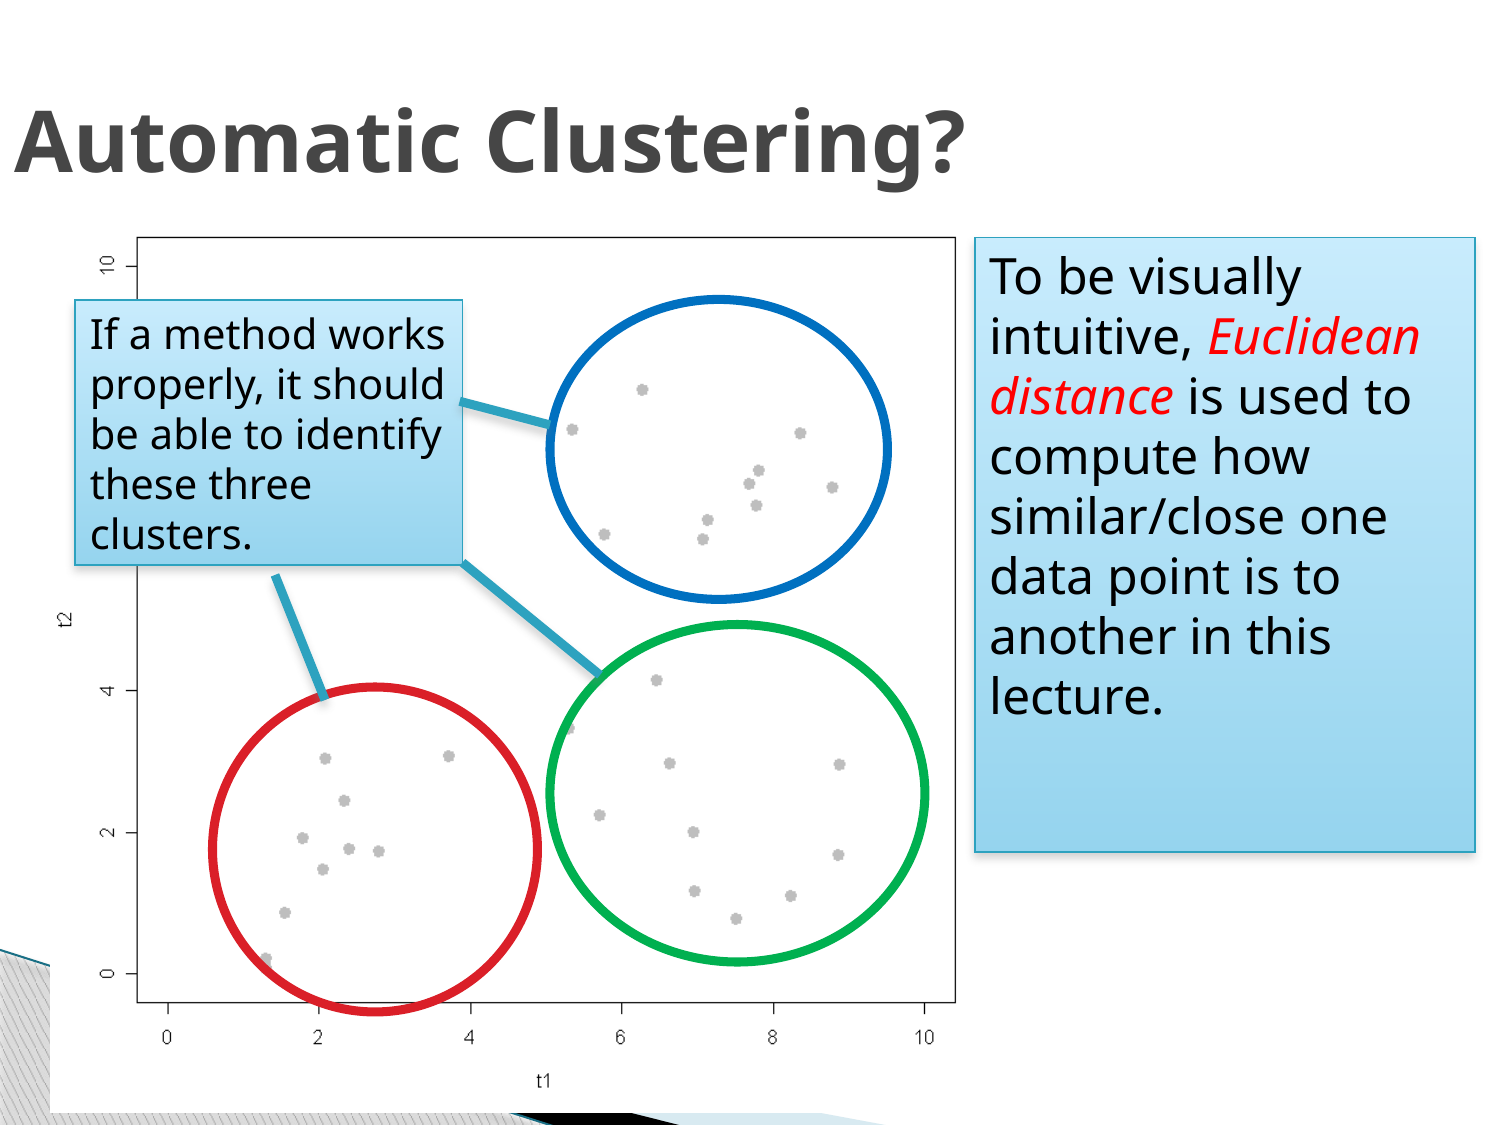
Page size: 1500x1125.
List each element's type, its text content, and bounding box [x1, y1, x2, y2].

picture [49, 149, 1001, 1113]
text_box To be visually intuitive, Euclidean distance is used to compute how similar/close one data point is to another in this lecture. [1006, 237, 1475, 853]
title Automatic Clustering? [0, 45, 1350, 233]
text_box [74, 299, 601, 701]
